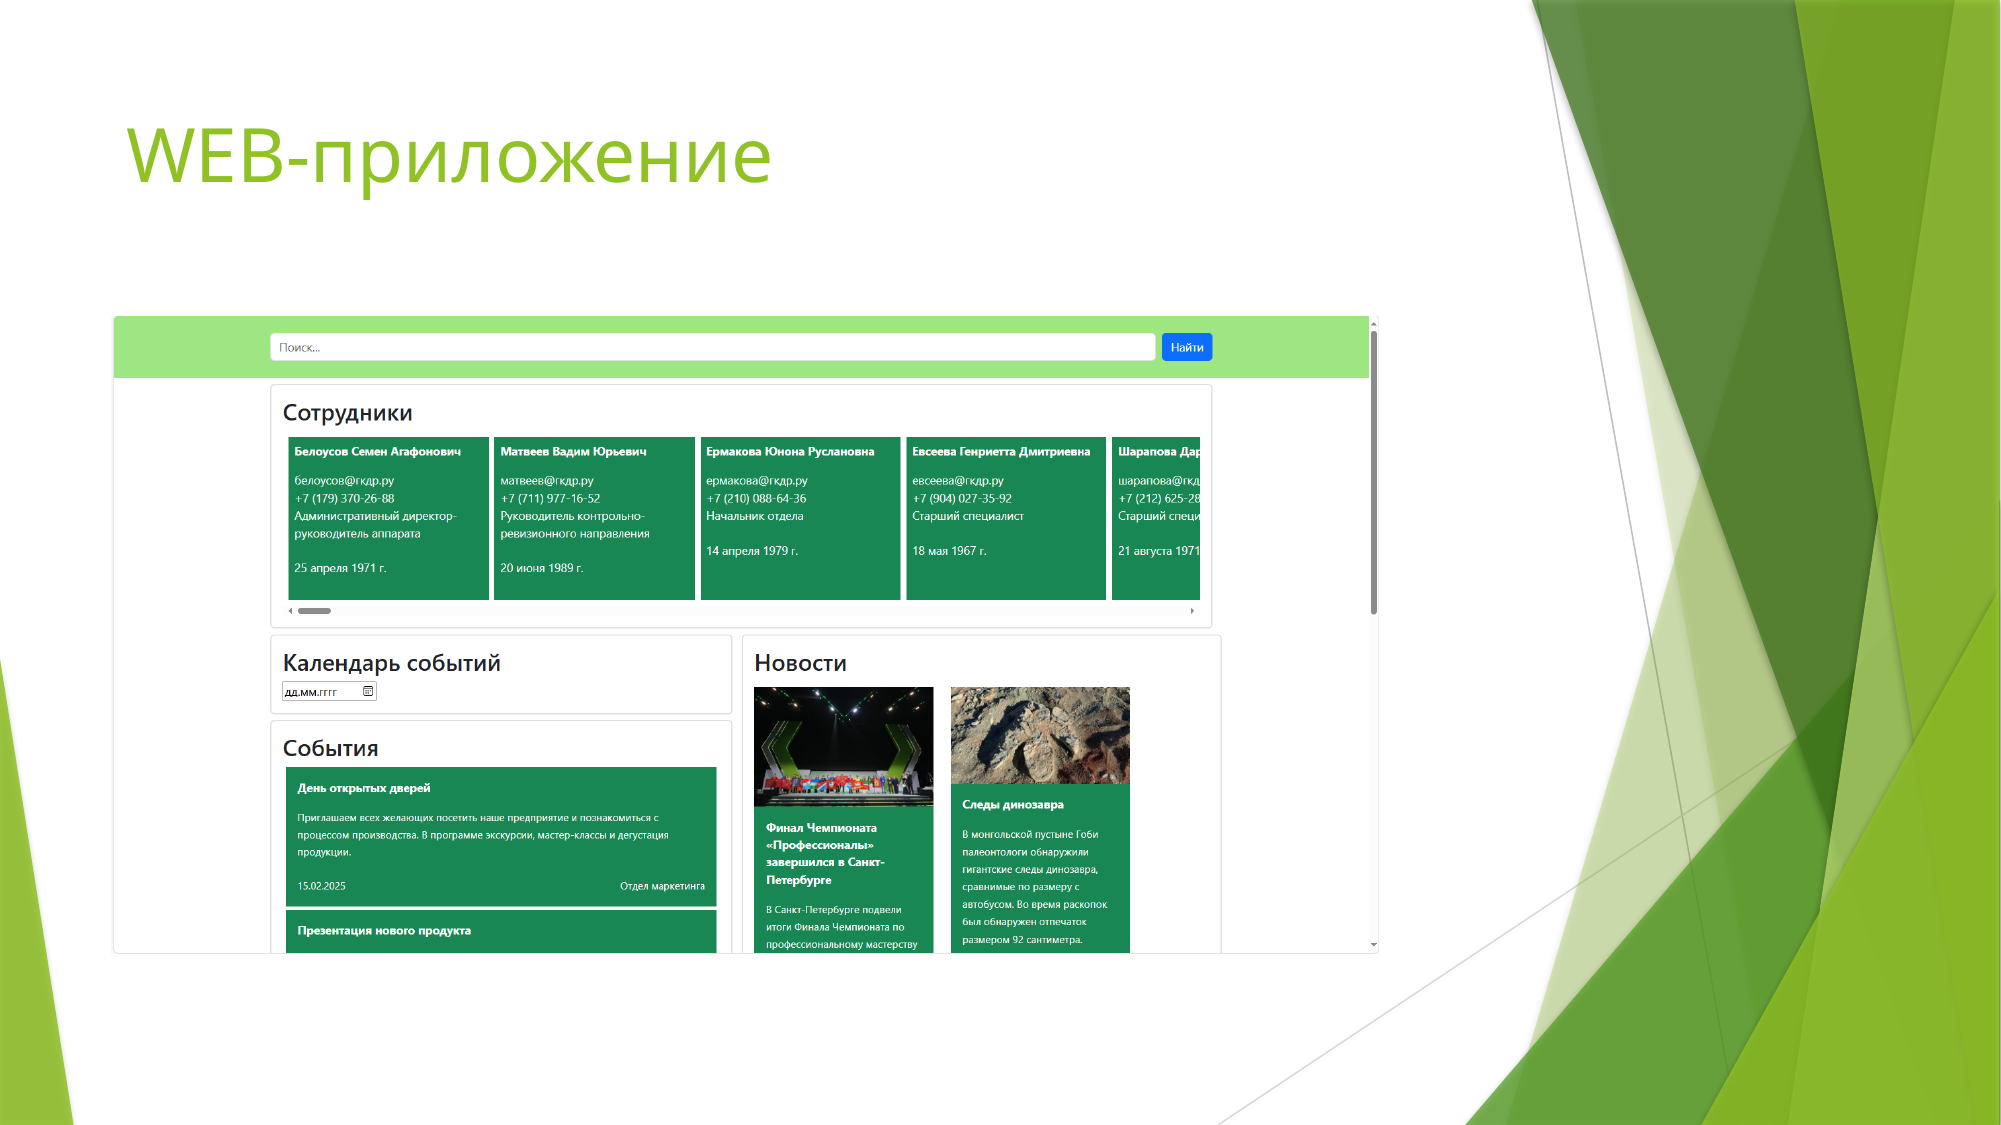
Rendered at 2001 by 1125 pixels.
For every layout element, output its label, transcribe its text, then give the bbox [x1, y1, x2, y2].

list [110, 316, 1380, 954]
title WEB-приложение [111, 99, 1522, 317]
